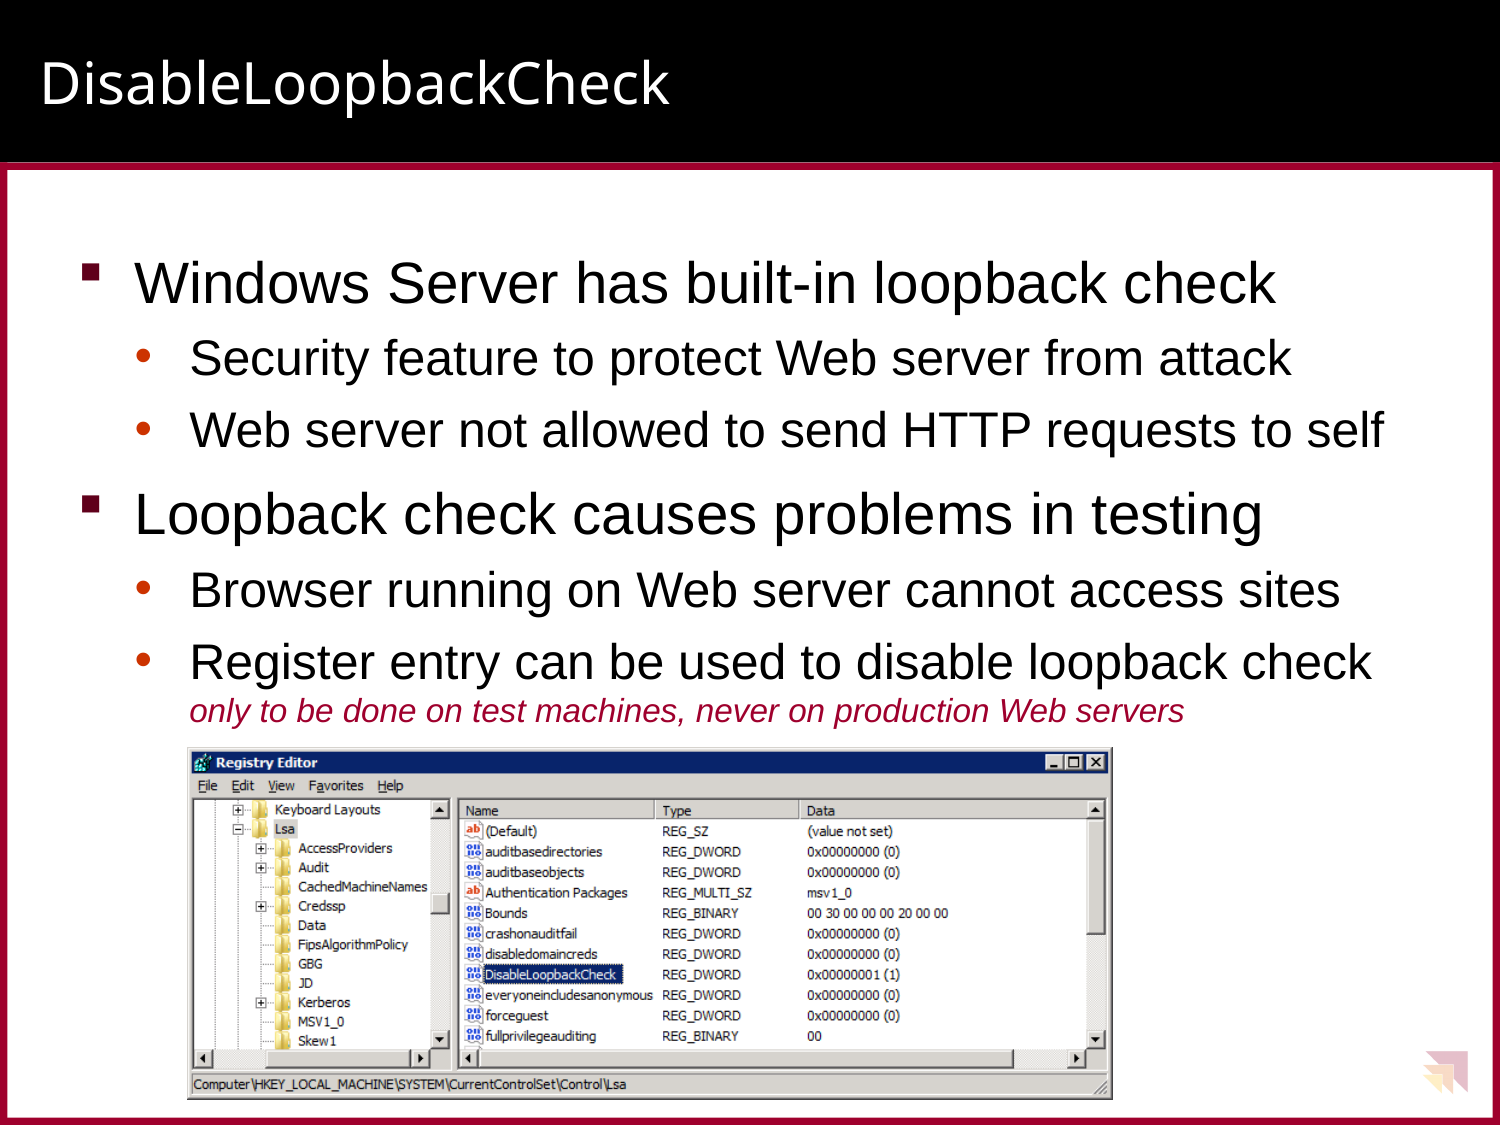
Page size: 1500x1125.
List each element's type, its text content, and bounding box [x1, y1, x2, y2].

title DisableLoopbackCheck [24, 12, 1438, 150]
list Windows Server has built-in loopback check Security feature to protect Web server from attack Web server not allowed to send HTTP requests to self Loopback check causes problems in testing Browser running on Web server cannot access sites Register entry can be used to disable loopback check only to be done on test machines, never on production Web servers [62, 237, 1438, 1088]
picture [187, 746, 1113, 1101]
